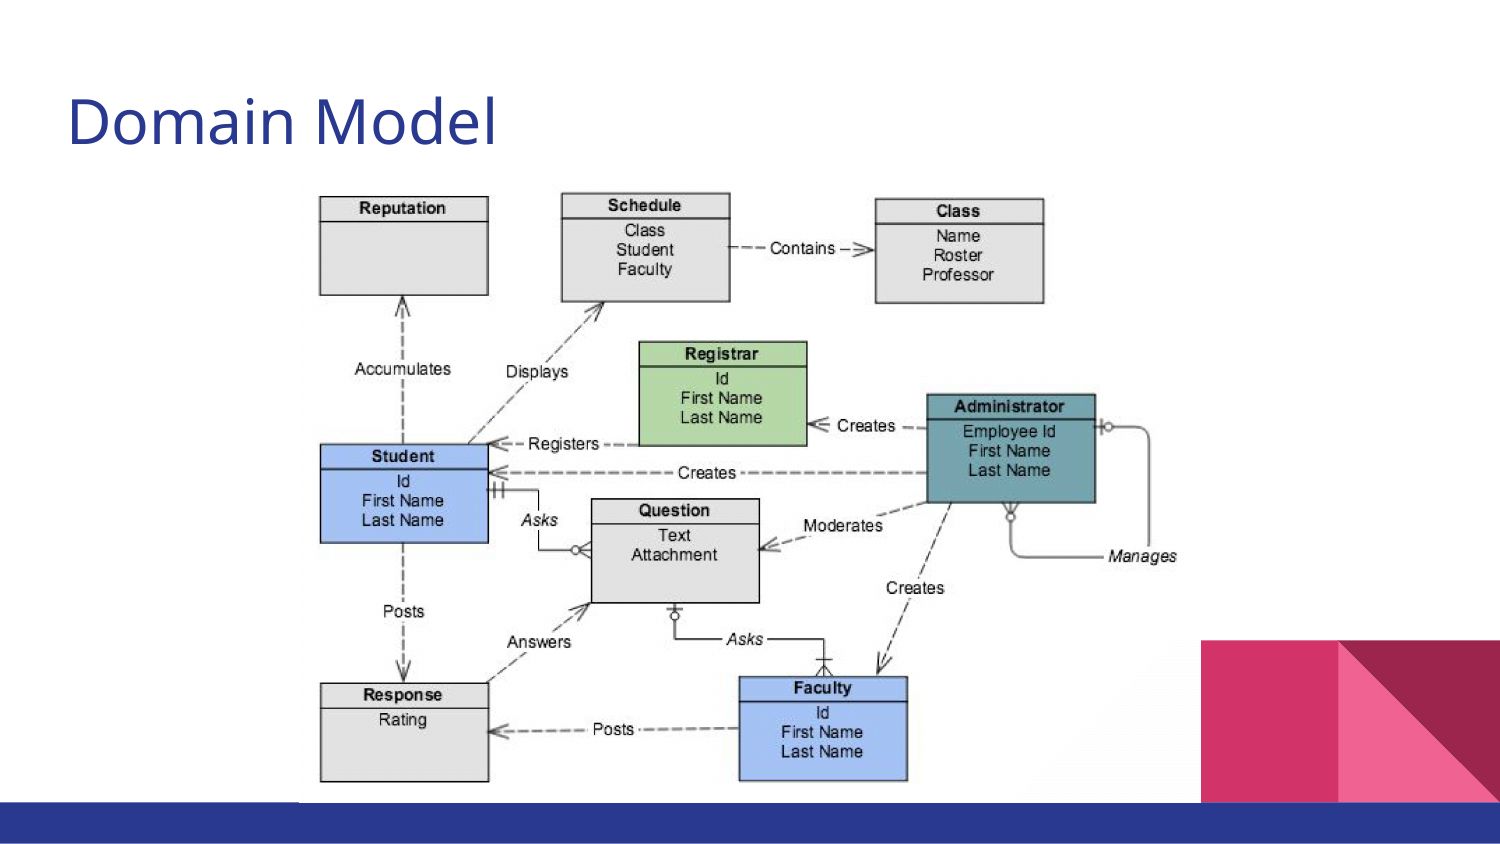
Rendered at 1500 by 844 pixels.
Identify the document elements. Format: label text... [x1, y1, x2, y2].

picture [299, 178, 1201, 804]
title Domain Model [51, 67, 1449, 167]
